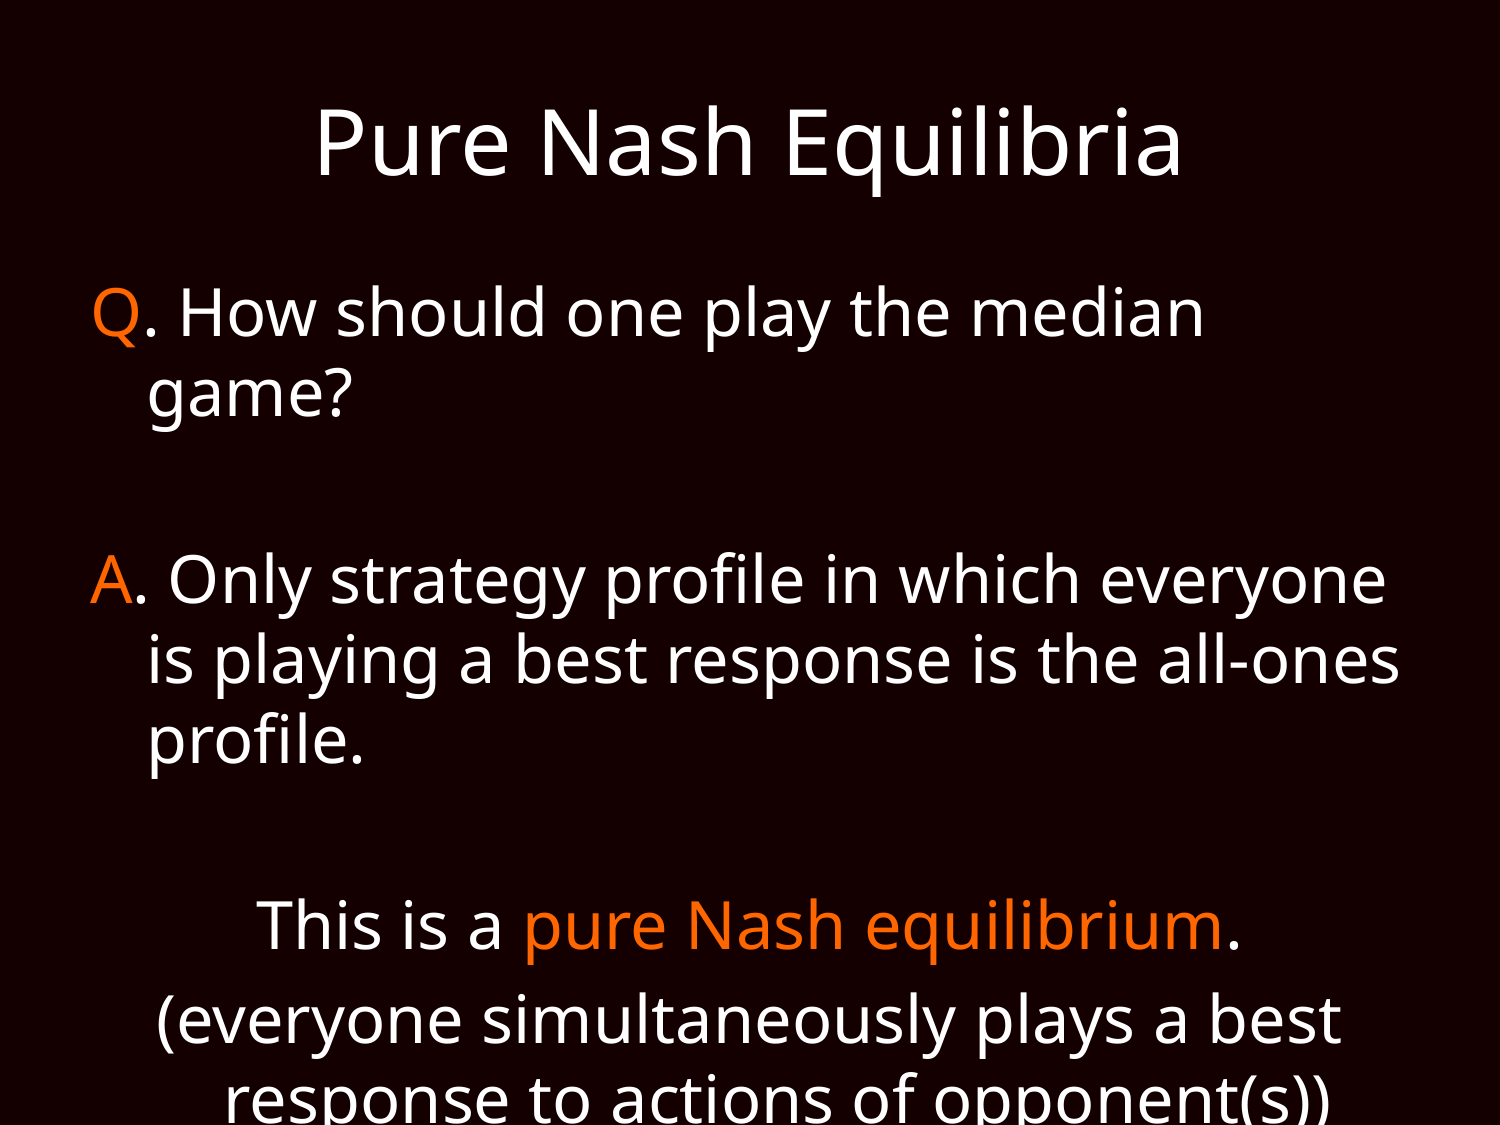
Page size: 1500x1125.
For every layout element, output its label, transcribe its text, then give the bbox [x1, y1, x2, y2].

title Pure Nash Equilibria [75, 45, 1425, 233]
list Q. How should one play the median game? A. Only strategy profile in which everyone is playing a best response is the all-ones profile. This is a pure Nash equilibrium. (everyone simultaneously plays a best response to actions of opponent(s)) [75, 262, 1425, 1005]
